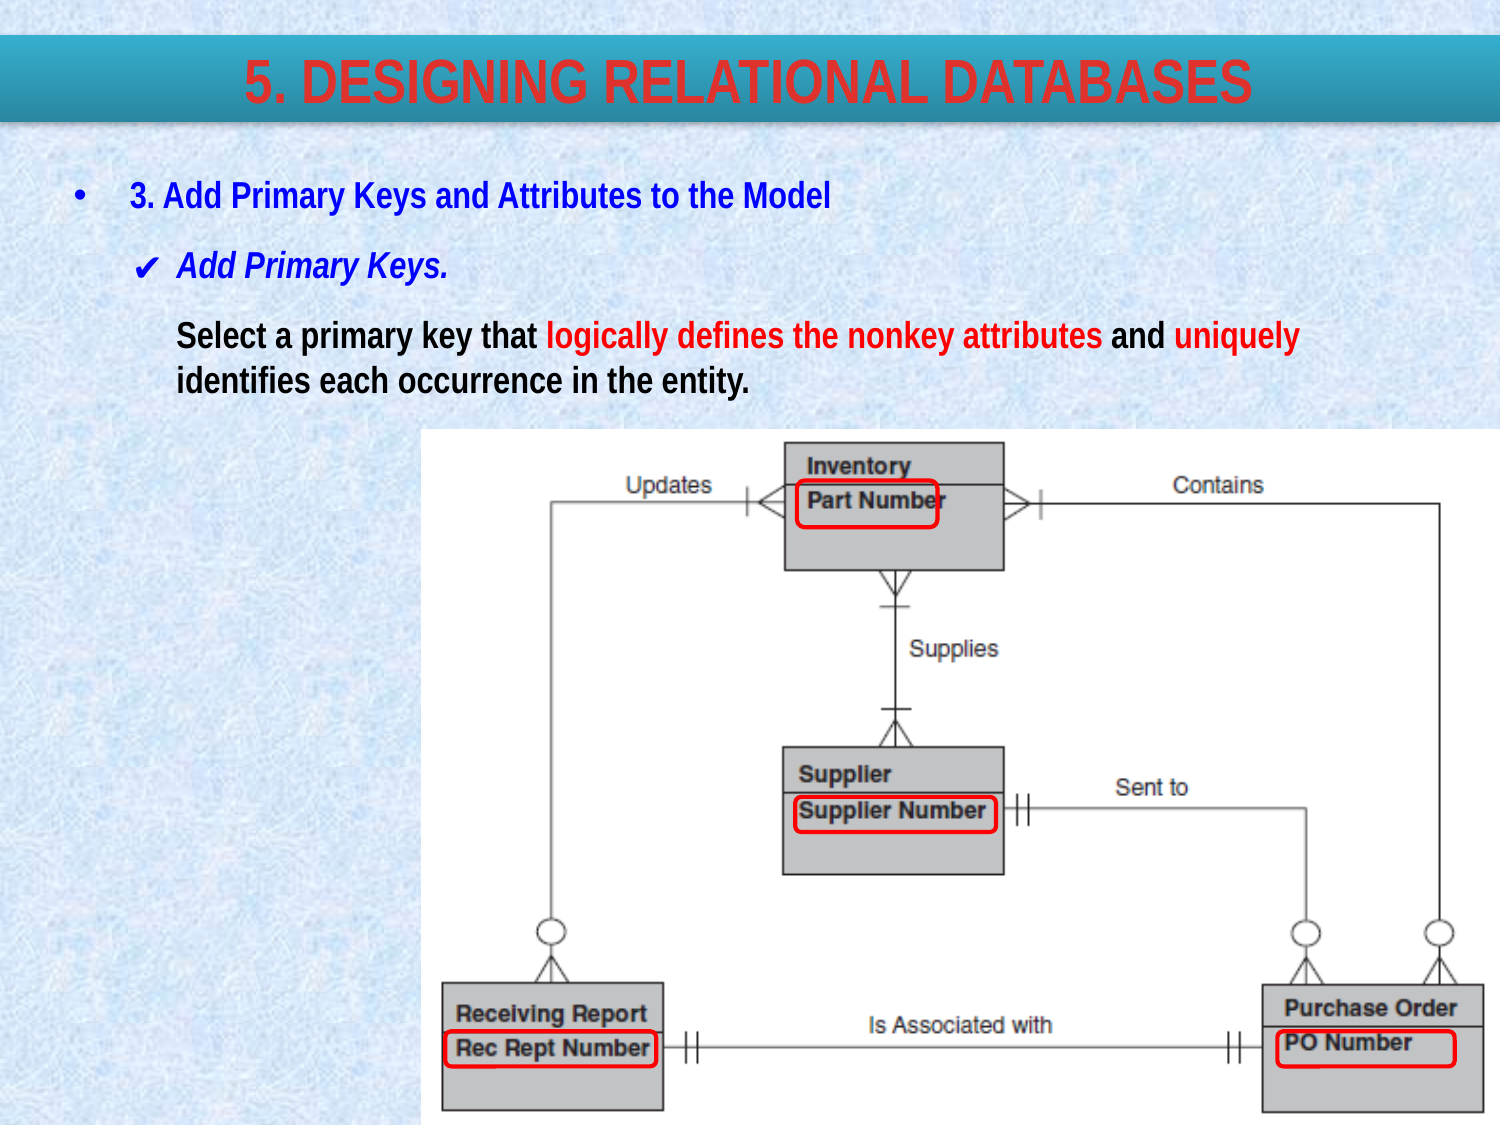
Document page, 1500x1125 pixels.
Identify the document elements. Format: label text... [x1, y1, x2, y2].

text_box 5. DESIGNING RELATIONAL DATABASES [0, 35, 1500, 122]
picture [0, 0, 1500, 35]
picture [0, 122, 1500, 1125]
list 3. Add Primary Keys and Attributes to the Model Add Primary Keys. Select a primary key that logically defines the nonkey attributes and uniquely identifies each occurrence in the entity. [58, 164, 1442, 1090]
